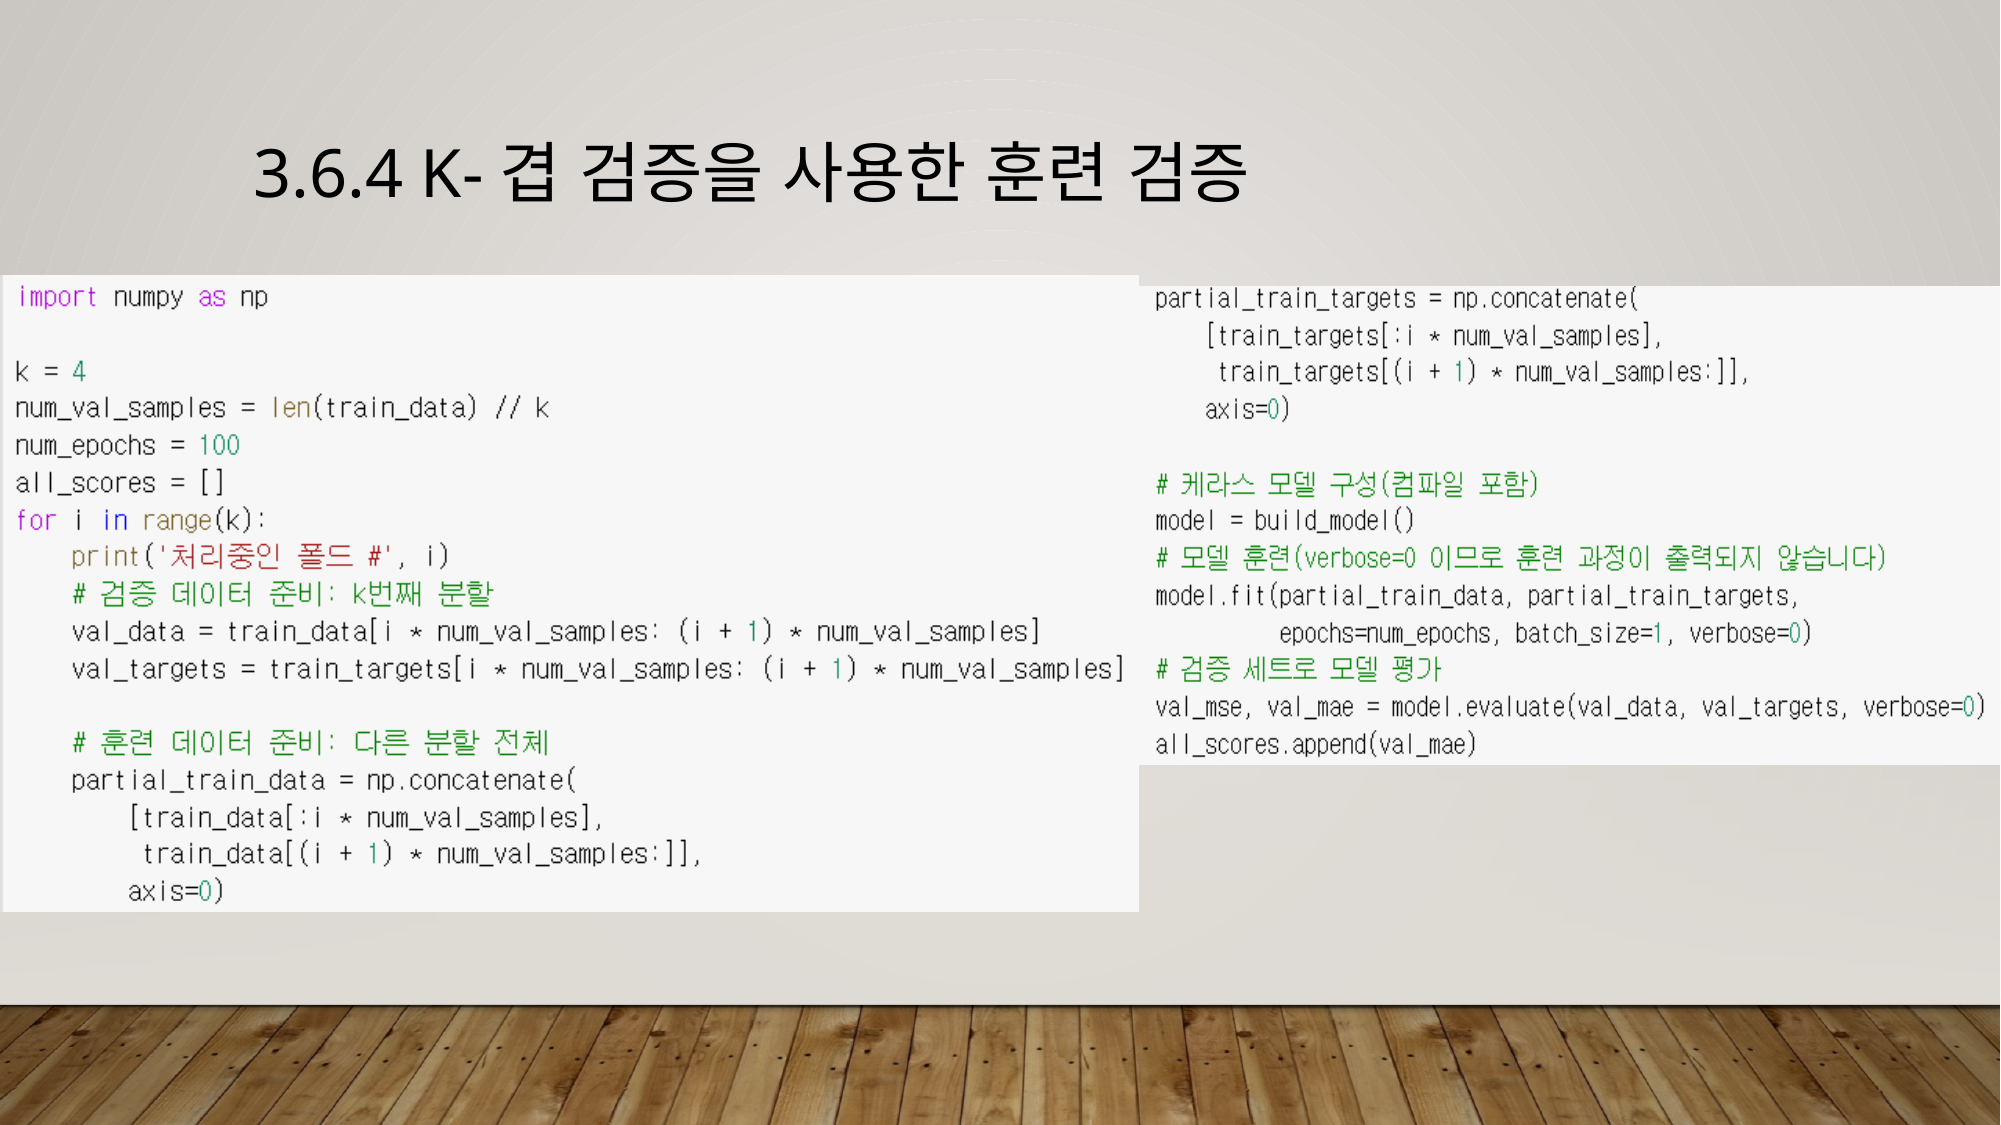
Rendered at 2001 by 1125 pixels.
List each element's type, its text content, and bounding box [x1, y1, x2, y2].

picture [0, 1005, 2000, 1125]
title 3.6.4 K-겹 검증을 사용한 훈련 검증 [238, 131, 1814, 252]
picture [0, 275, 2000, 912]
